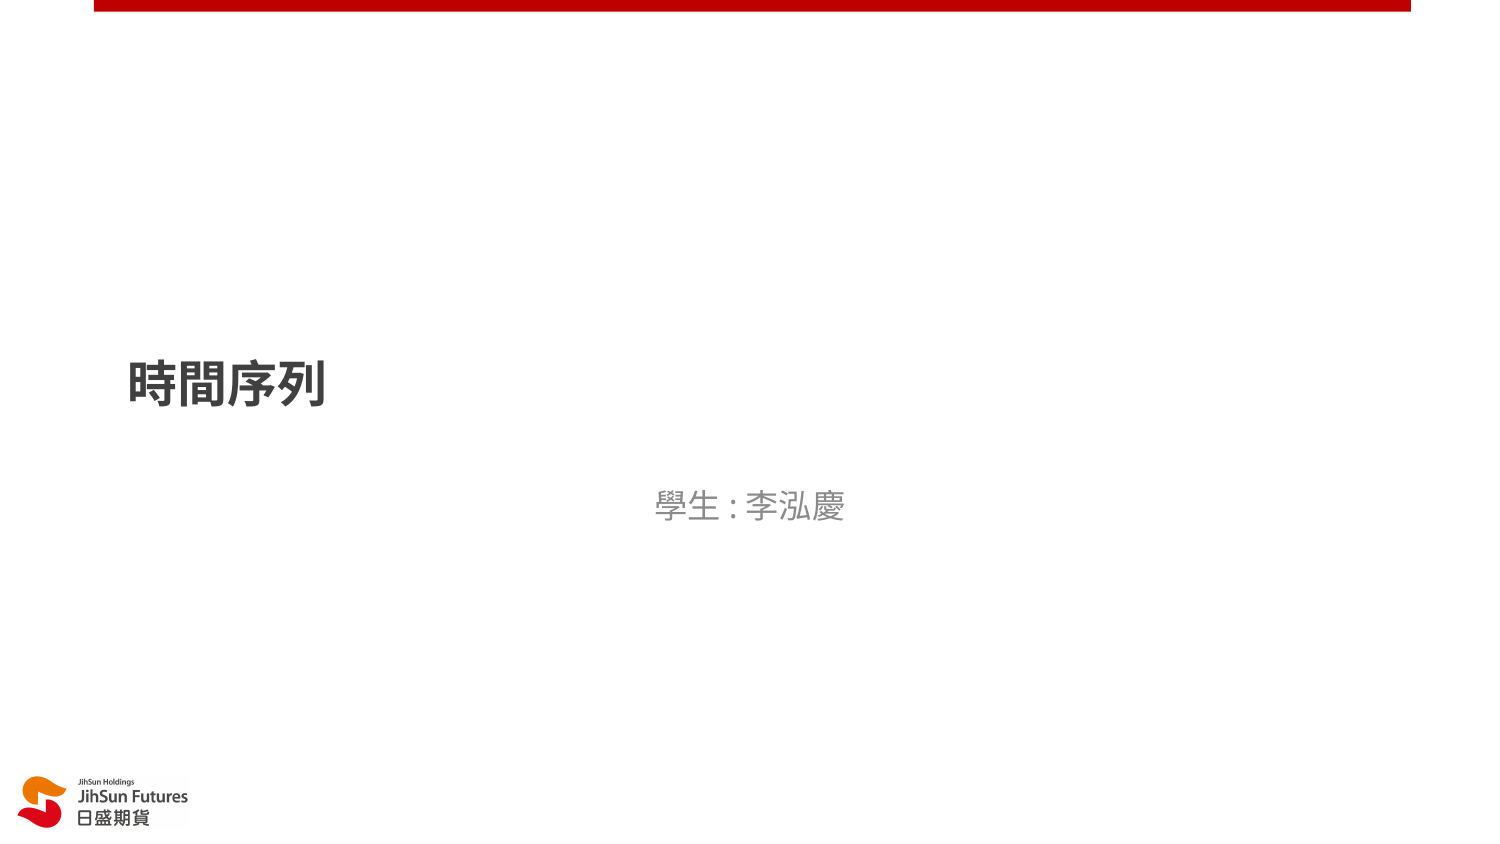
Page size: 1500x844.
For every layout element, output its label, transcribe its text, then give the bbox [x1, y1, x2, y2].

picture [16, 775, 189, 829]
title 時間序列 [112, 262, 1388, 443]
subtitle 學生:李泓慶 [225, 478, 1275, 694]
